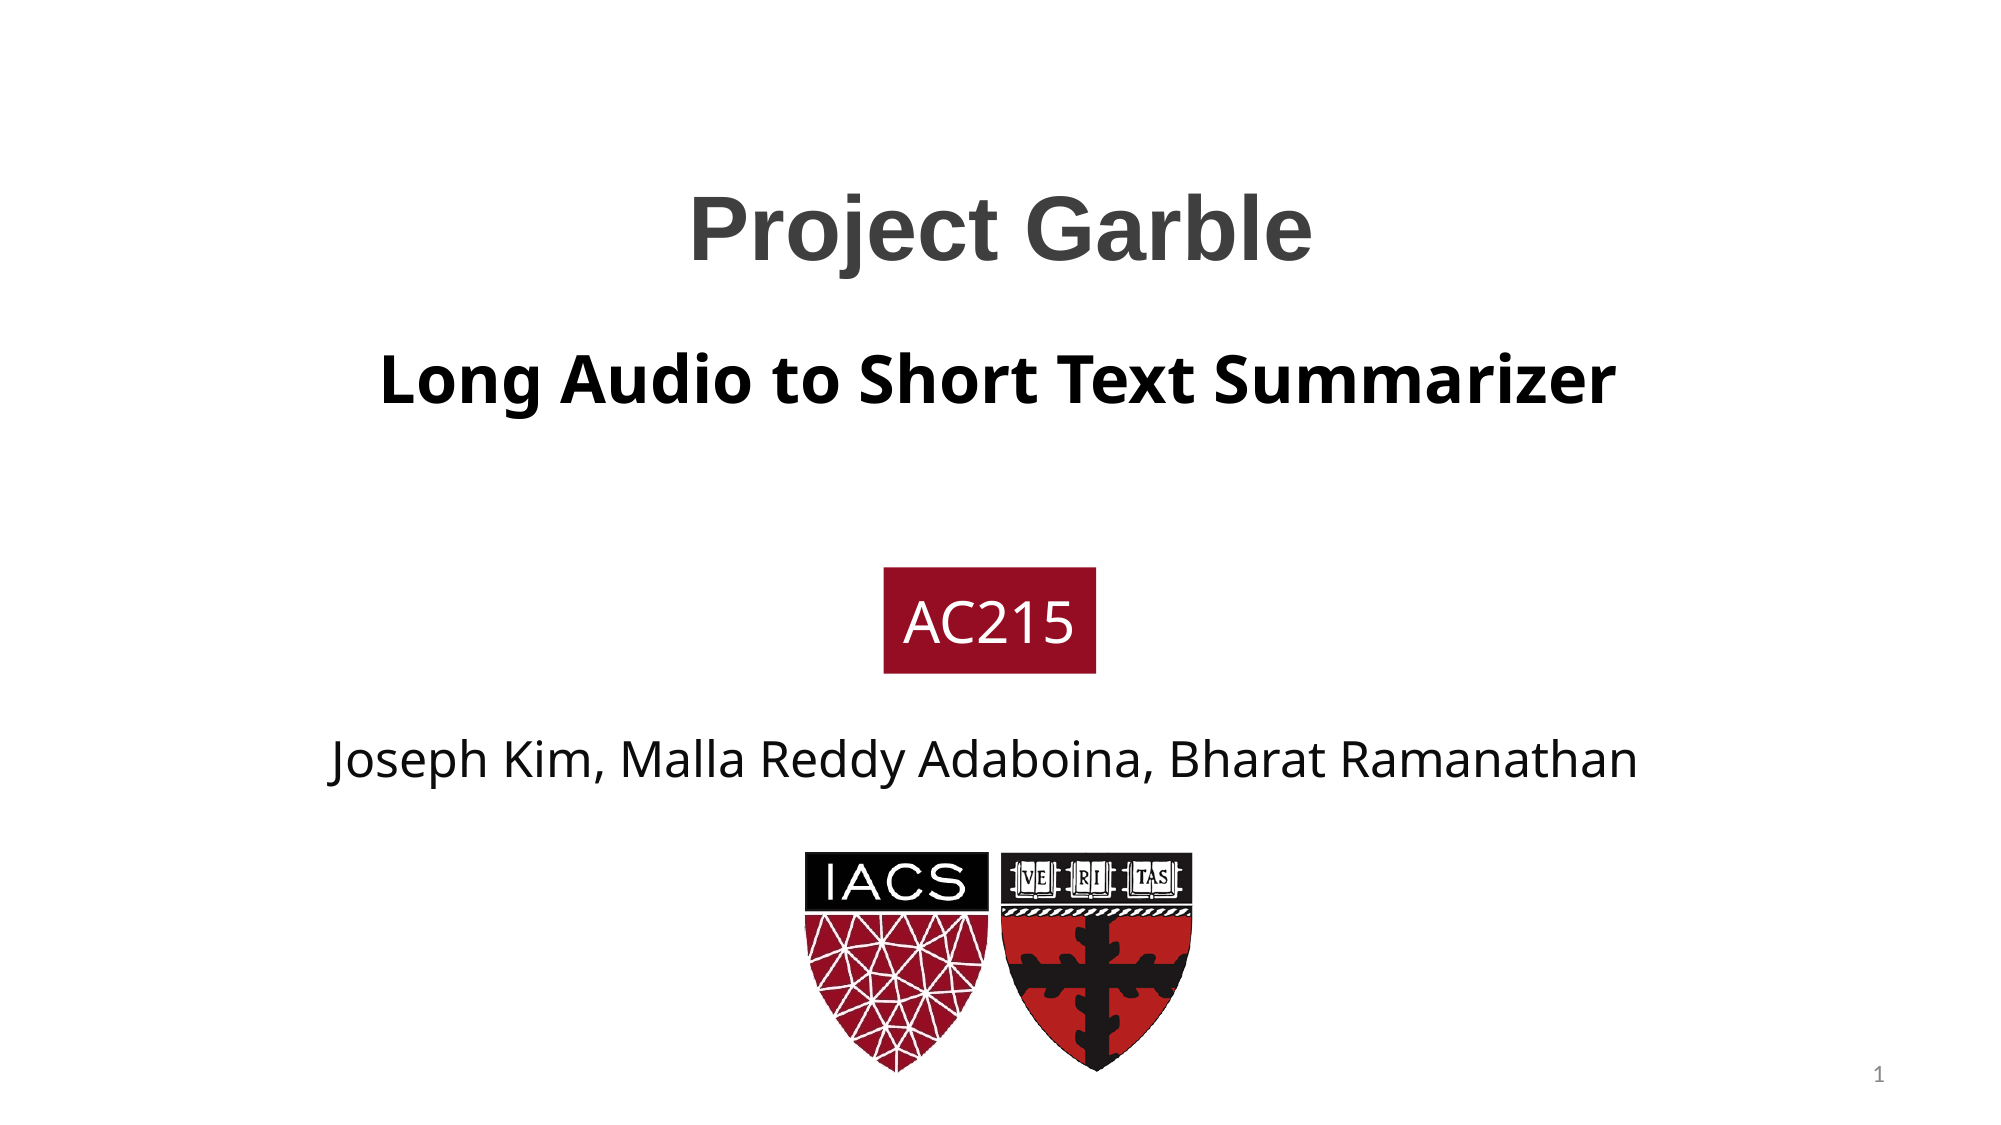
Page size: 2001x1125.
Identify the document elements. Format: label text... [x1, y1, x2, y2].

slide_number ‹#› [1433, 1042, 1900, 1103]
picture [798, 851, 994, 1073]
subtitle Long Audio to Short Text Summarizer [325, 328, 1672, 520]
title Project Garble [83, 103, 1922, 345]
picture [998, 851, 1194, 1073]
